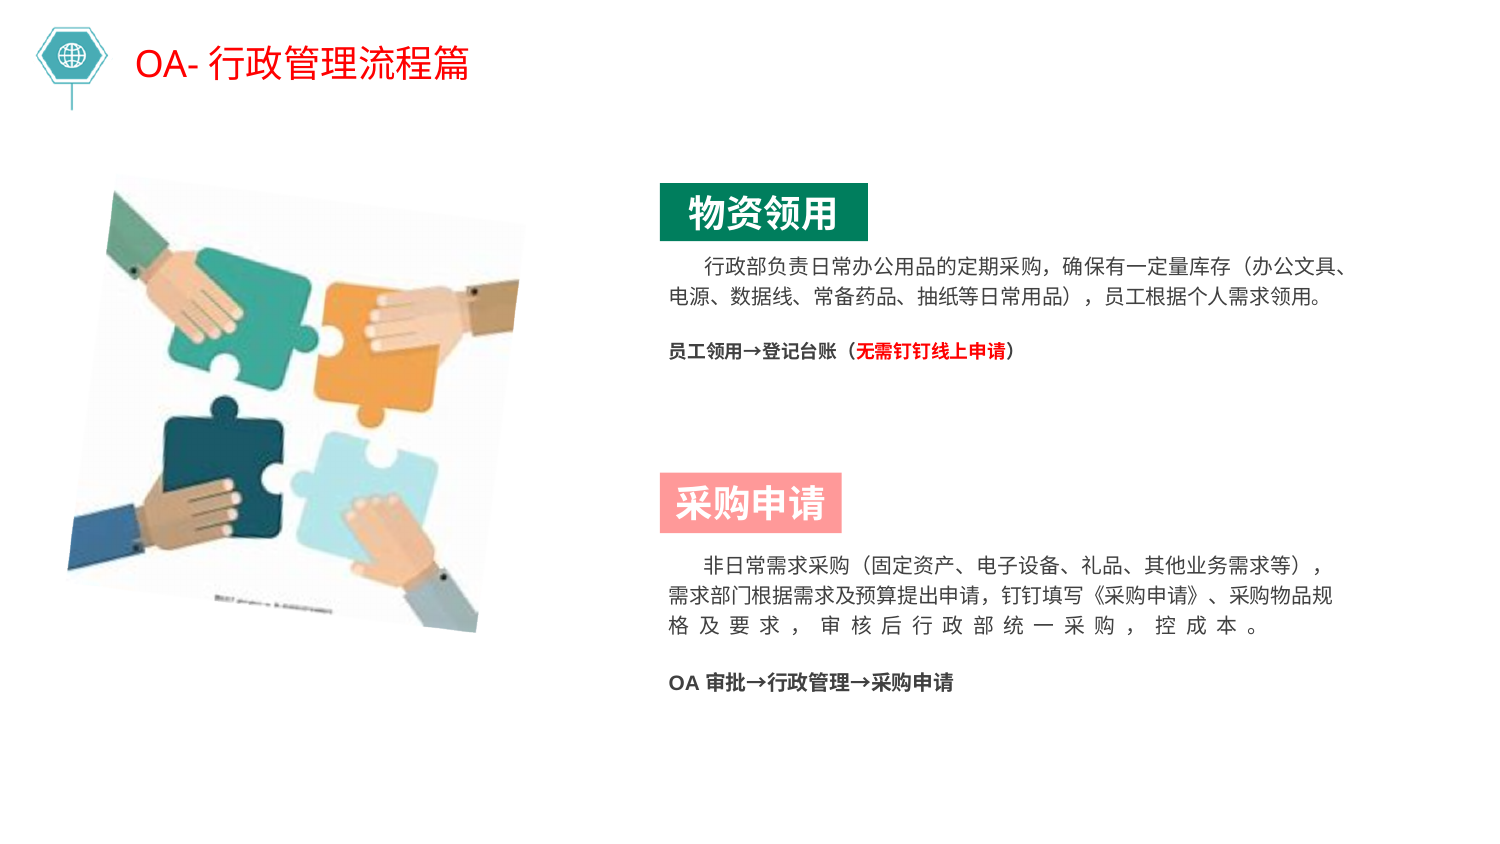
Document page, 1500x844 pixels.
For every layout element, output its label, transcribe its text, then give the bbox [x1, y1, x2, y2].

text_box 采购申请 [659, 472, 842, 534]
text_box 行政部负责日常办公用品的定期采购，确保有一定量库存（办公文具、电源、数据线、常备药品、抽纸等日常用品），员工根据个人需求领用。 员工领用→登记台账（无需钉钉线上申请） [653, 241, 1373, 370]
picture [67, 175, 525, 632]
text_box OA-行政管理流程篇 [119, 32, 486, 93]
text_box 物资领用 [658, 181, 870, 243]
picture [29, 20, 113, 115]
text_box 非日常需求采购（固定资产、电子设备、礼品、其他业务需求等），需求部门根据需求及预算提出申请，钉钉填写《采购申请》、采购物品规格及要求，审核后行政部统一采购，控成本。 OA审批→行政管理→采购申请 [654, 540, 1348, 702]
